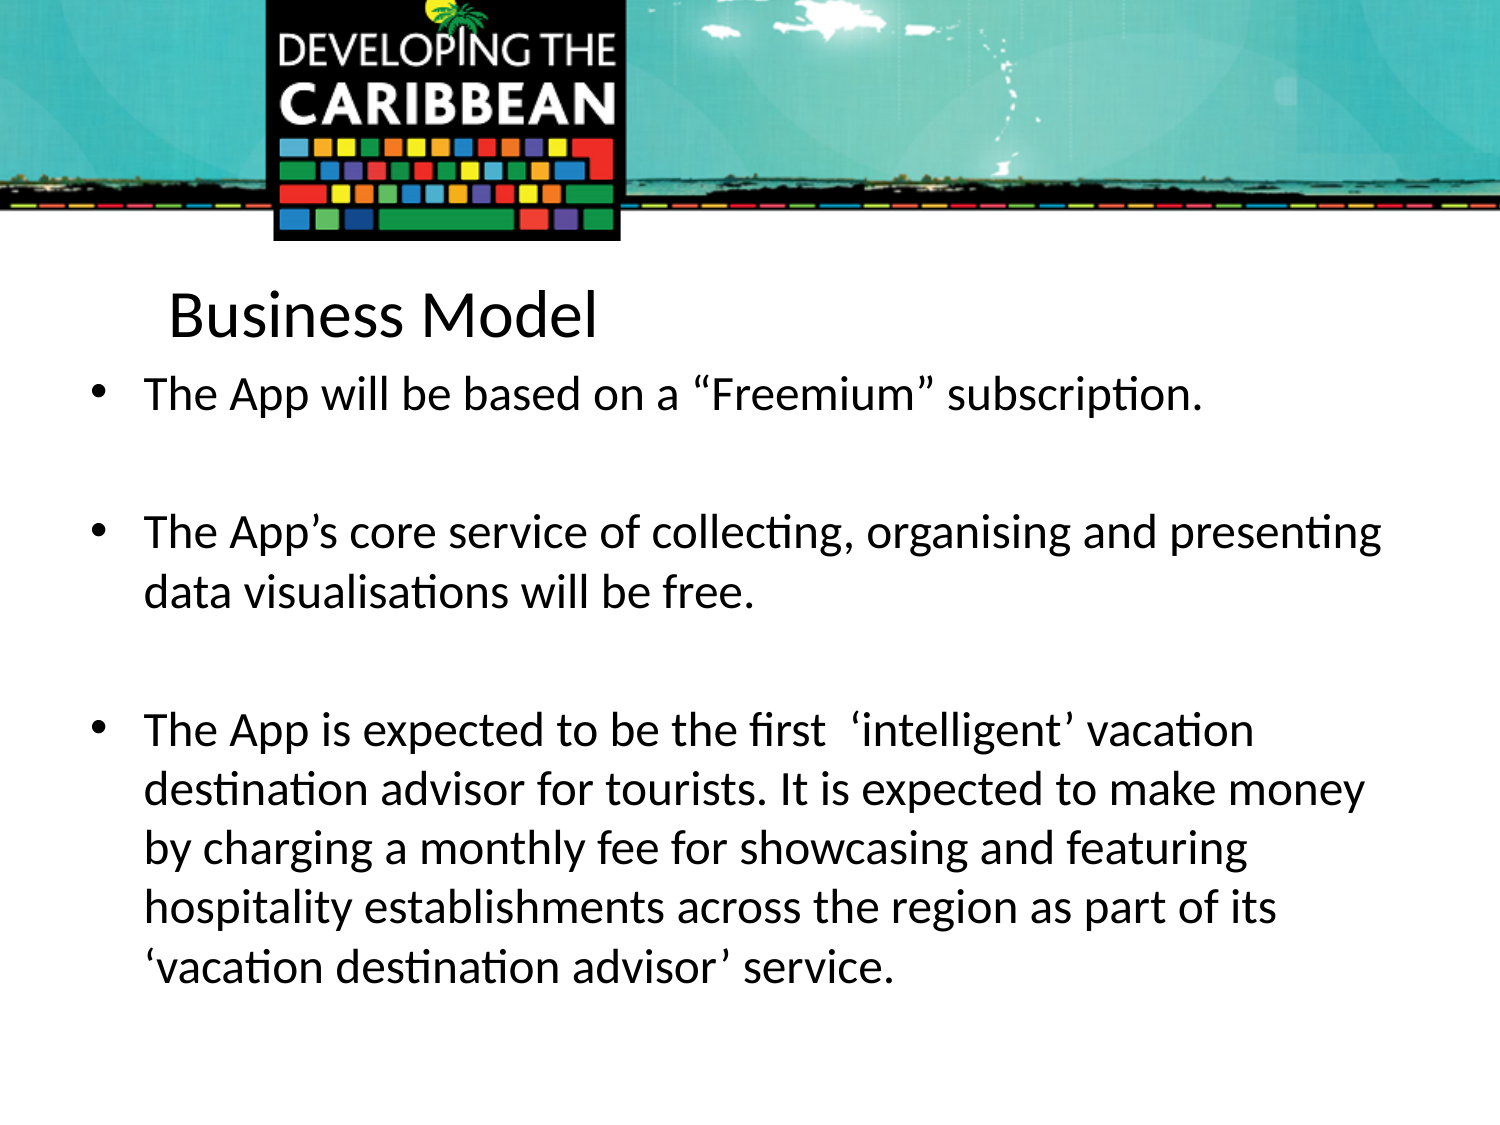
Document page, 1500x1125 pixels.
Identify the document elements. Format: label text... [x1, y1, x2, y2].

list Business Model The App will be based on a “Freemium” subscription. The App’s core service of collecting, organising and presenting data visualisations will be free. The App is expected to be the first ‘intelligent’ vacation destination advisor for tourists. It is expected to make money by charging a monthly fee for showcasing and featuring hospitality establishments across the region as part of its ‘vacation destination advisor’ service. [75, 262, 1425, 1005]
picture [0, 0, 1500, 241]
